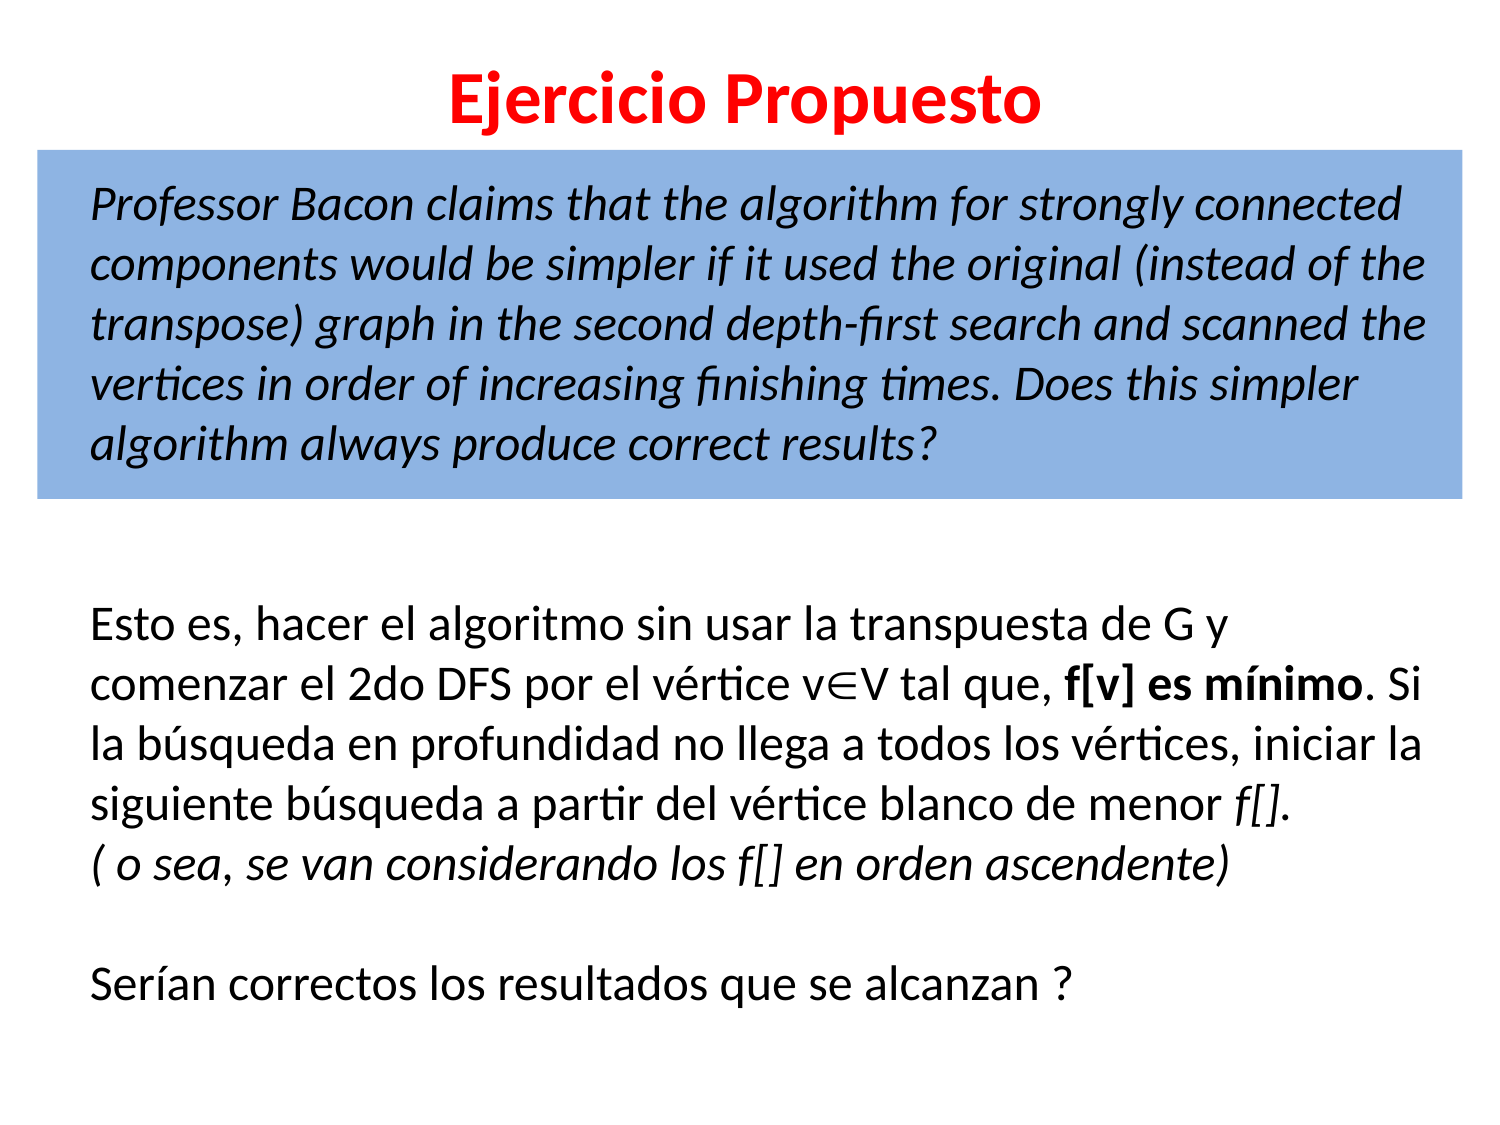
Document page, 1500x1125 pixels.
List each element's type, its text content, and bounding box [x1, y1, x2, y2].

text_box Professor Bacon claims that the algorithm for strongly connected components would be simpler if it used the original (instead of the transpose) graph in the second depth-first search and scanned the vertices in order of increasing finishing times. Does this simpler algorithm always produce correct results? Esto es, hacer el algoritmo sin usar la transpuesta de G y comenzar el 2do DFS por el vértice vV tal que, f[v] es mínimo. Si la búsqueda en profundidad no llega a todos los vértices, iniciar la siguiente búsqueda a partir del vértice blanco de menor f[]. ( o sea, se van considerando los f[] en orden ascendente) Serían correctos los resultados que se alcanzan ? [75, 163, 1450, 1079]
text_box [35, 148, 1464, 501]
title Ejercicio Propuesto [33, 37, 1459, 150]
